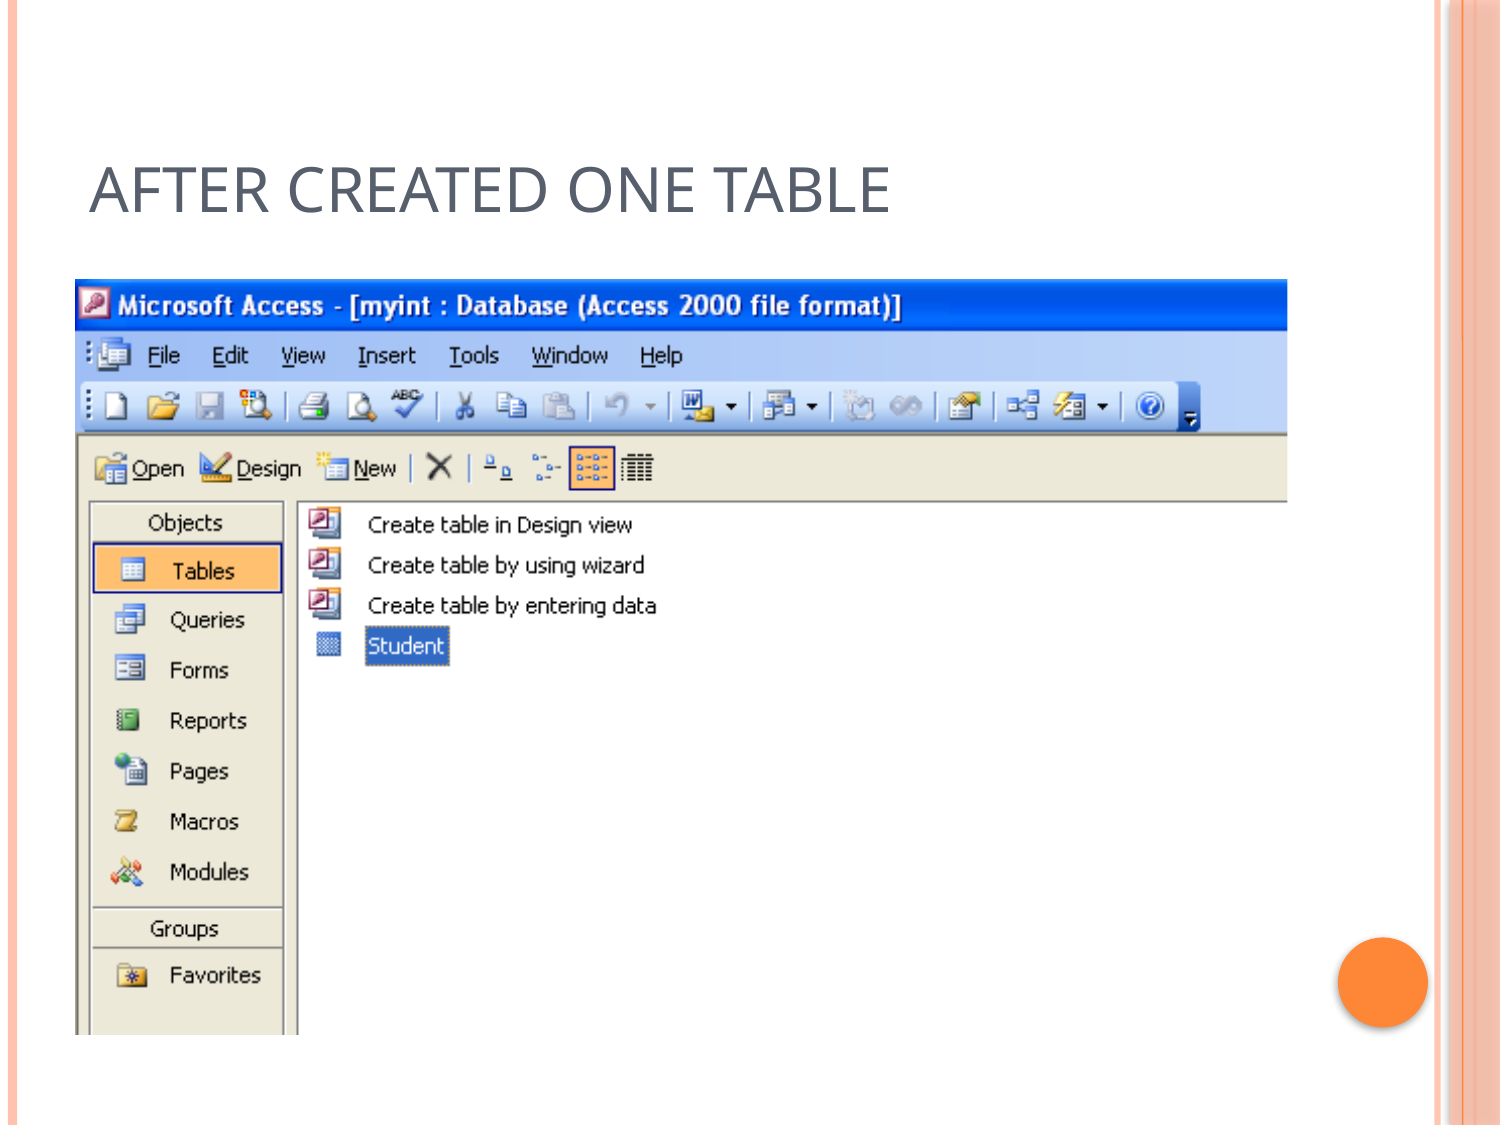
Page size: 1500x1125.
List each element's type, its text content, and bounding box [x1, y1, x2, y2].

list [74, 278, 1288, 1035]
title After created one table [75, 45, 1300, 233]
